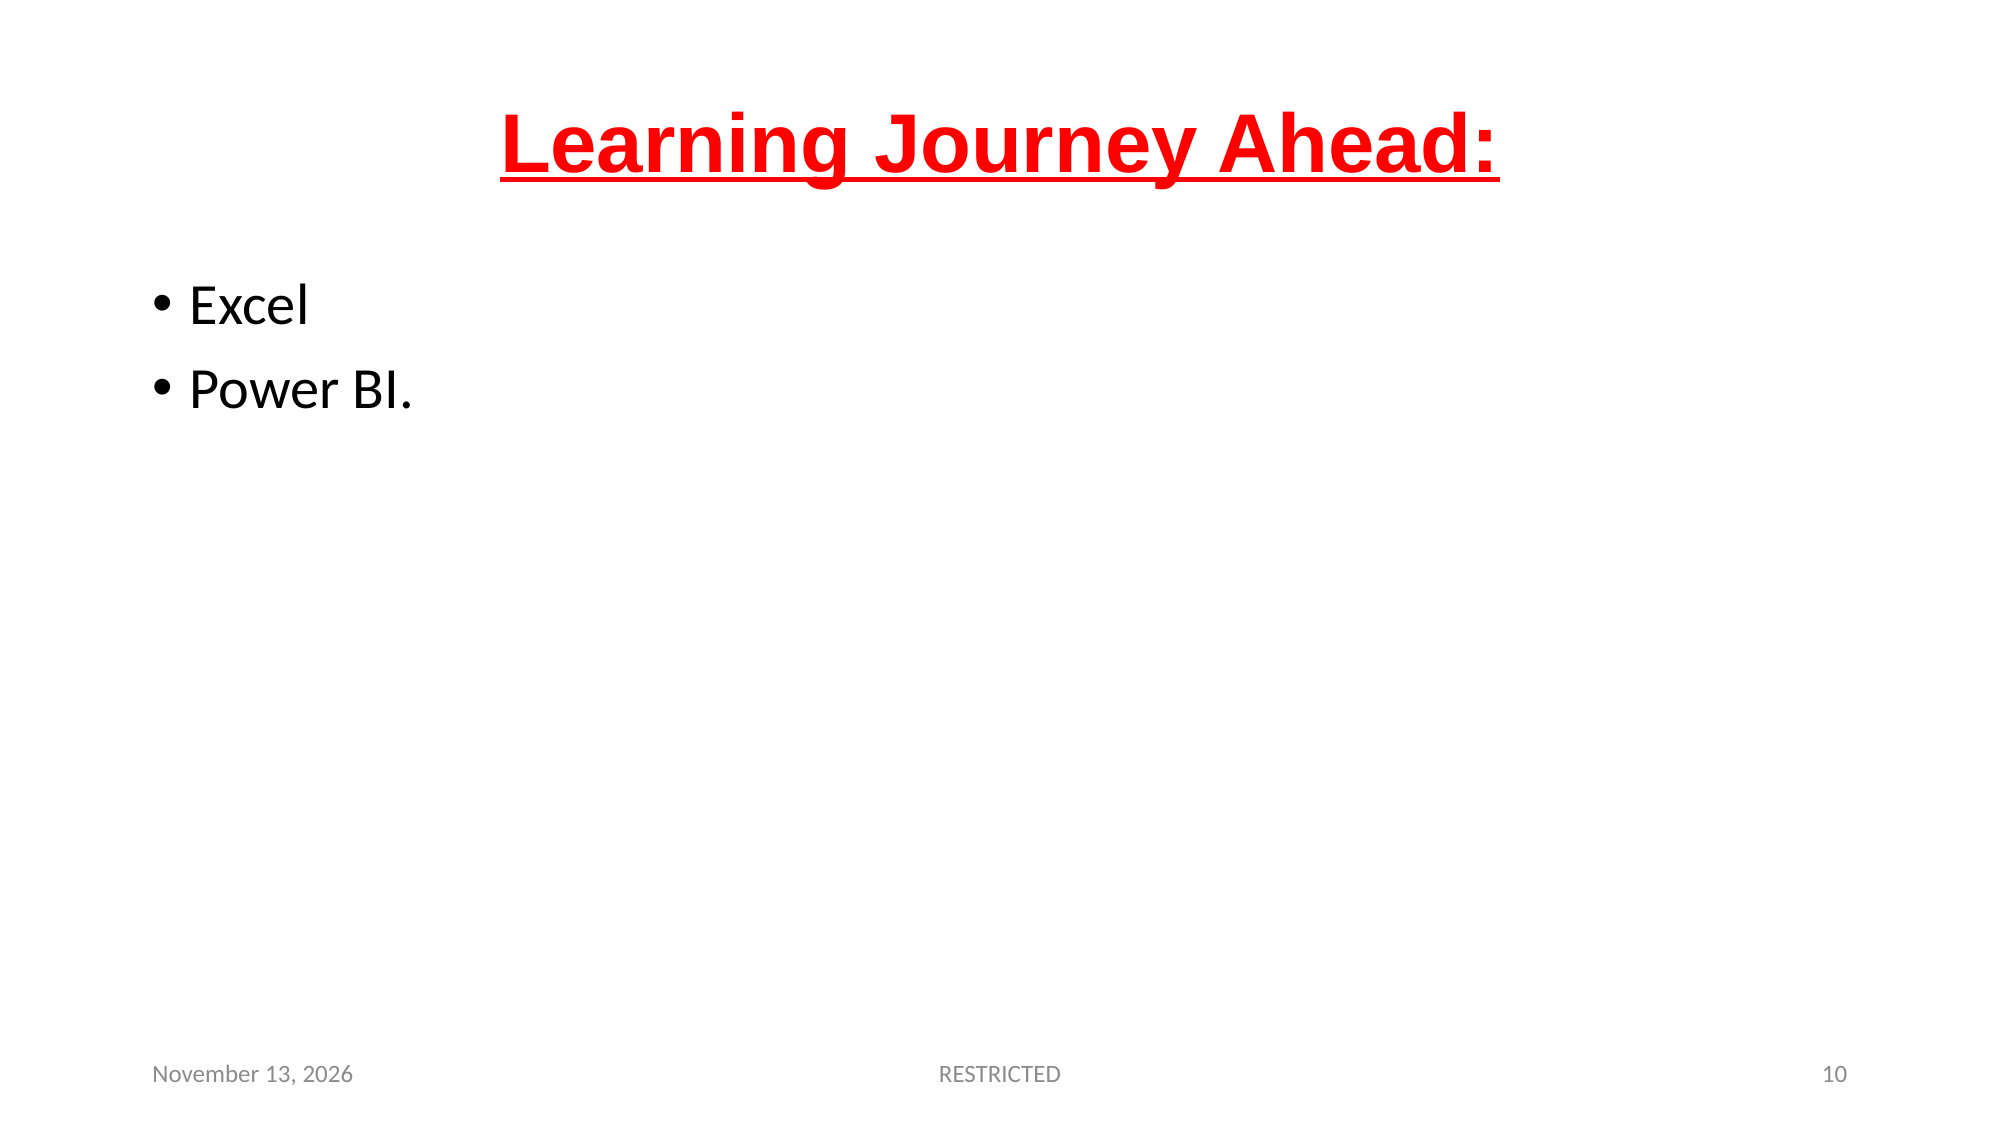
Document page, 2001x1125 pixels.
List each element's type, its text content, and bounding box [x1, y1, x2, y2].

footer RESTRICTED [662, 1042, 1338, 1103]
slide_number 10 [1412, 1042, 1863, 1103]
list Excel Power BI. [137, 267, 1863, 1014]
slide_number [137, 1042, 588, 1103]
title Learning Journey Ahead: [137, 59, 1863, 232]
